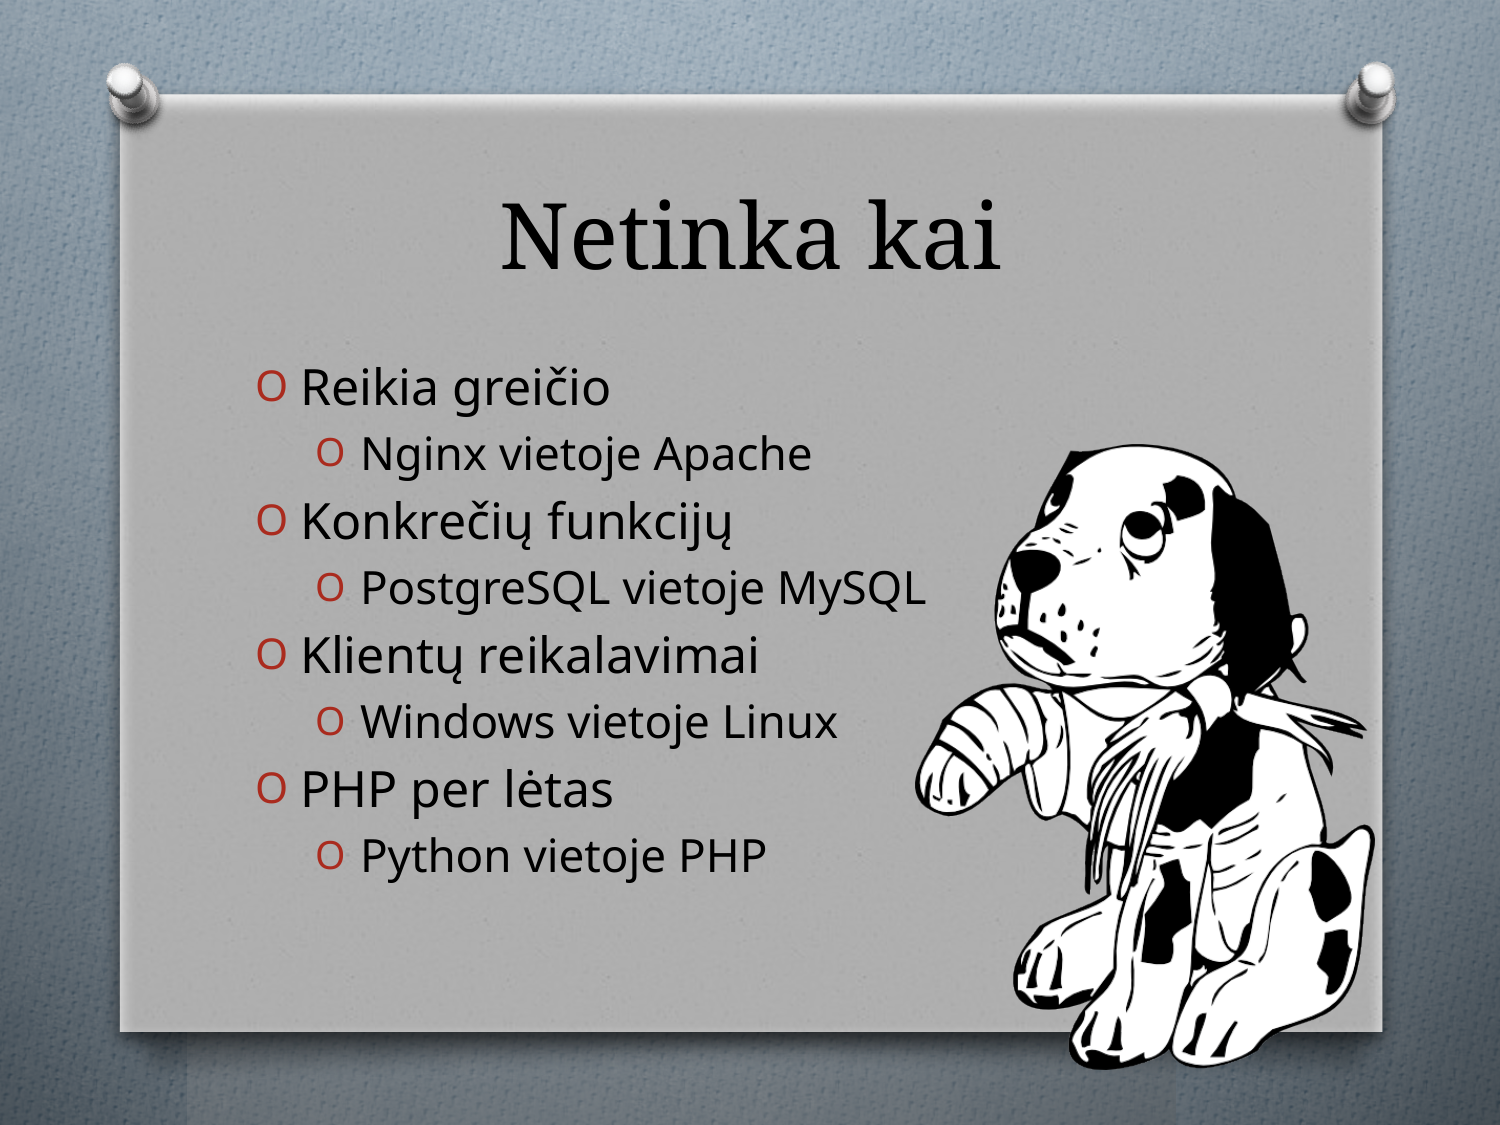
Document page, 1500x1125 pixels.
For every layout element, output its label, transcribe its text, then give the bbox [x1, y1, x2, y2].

picture [915, 444, 1375, 1071]
picture [75, 29, 198, 153]
title Netinka kai [179, 134, 1323, 332]
picture [1317, 35, 1439, 156]
list Reikia greičio Nginx vietoje Apache Konkrečių funkcijų PostgreSQL vietoje MySQL Klientų reikalavimai Windows vietoje Linux PHP per lėtas Python vietoje PHP [240, 347, 1257, 939]
